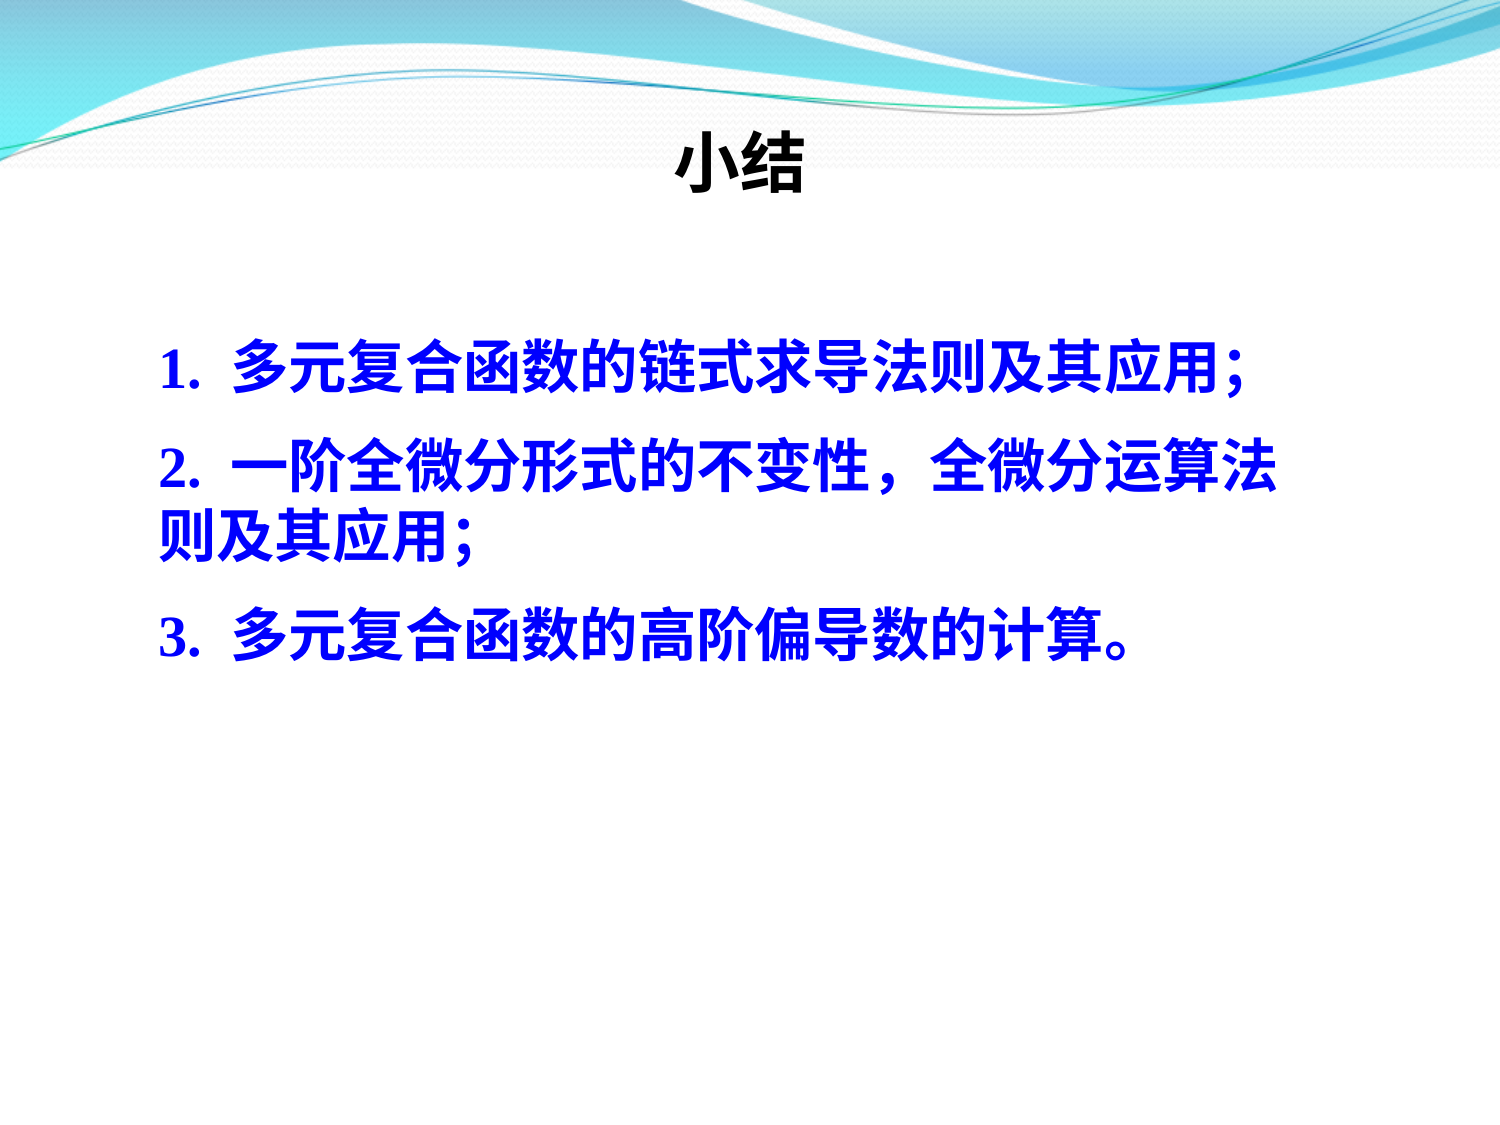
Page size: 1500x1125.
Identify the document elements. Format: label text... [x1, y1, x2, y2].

text_box 小结 [84, 170, 1397, 208]
picture [0, 0, 1500, 170]
text_box 1. 多元复合函数的链式求导法则及其应用； 2. 一阶全微分形式的不变性，全微分运算法则及其应用； 3. 多元复合函数的高阶偏导数的计算。 [143, 322, 1338, 676]
